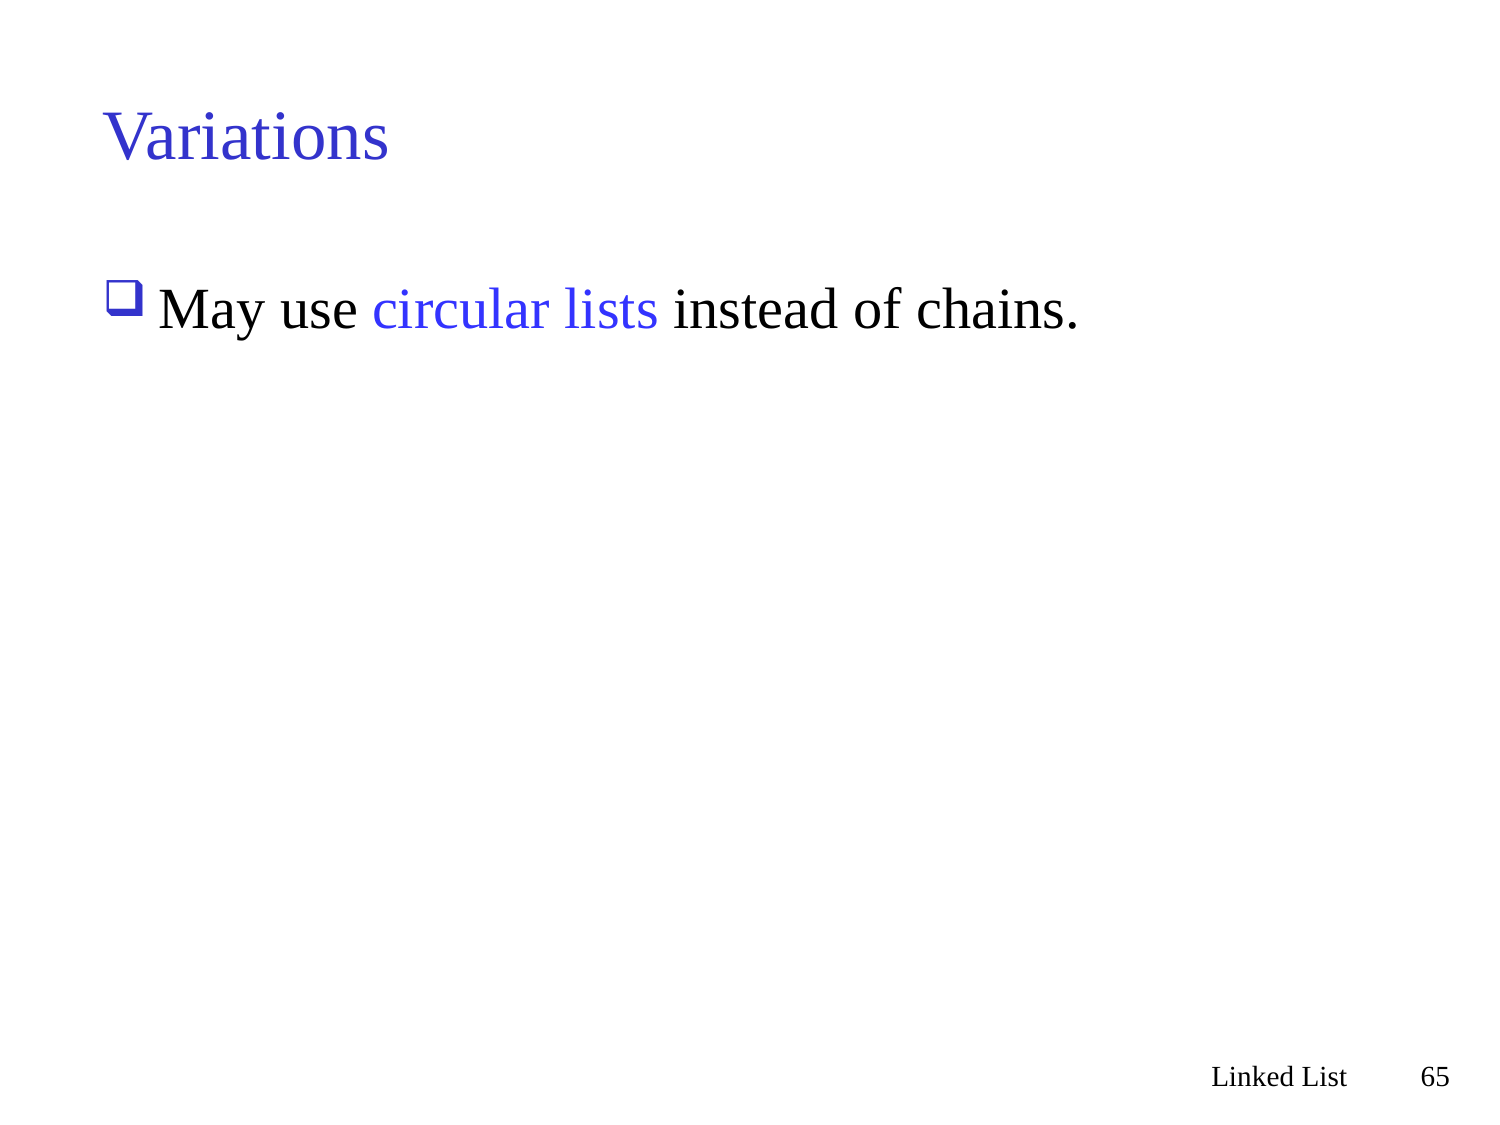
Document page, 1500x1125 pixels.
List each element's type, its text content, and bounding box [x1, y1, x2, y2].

list May use circular lists instead of chains. [87, 262, 1363, 1025]
footer Linked List [887, 1049, 1362, 1125]
slide_number 65 [1362, 1049, 1466, 1125]
title Variations [87, 37, 1363, 225]
